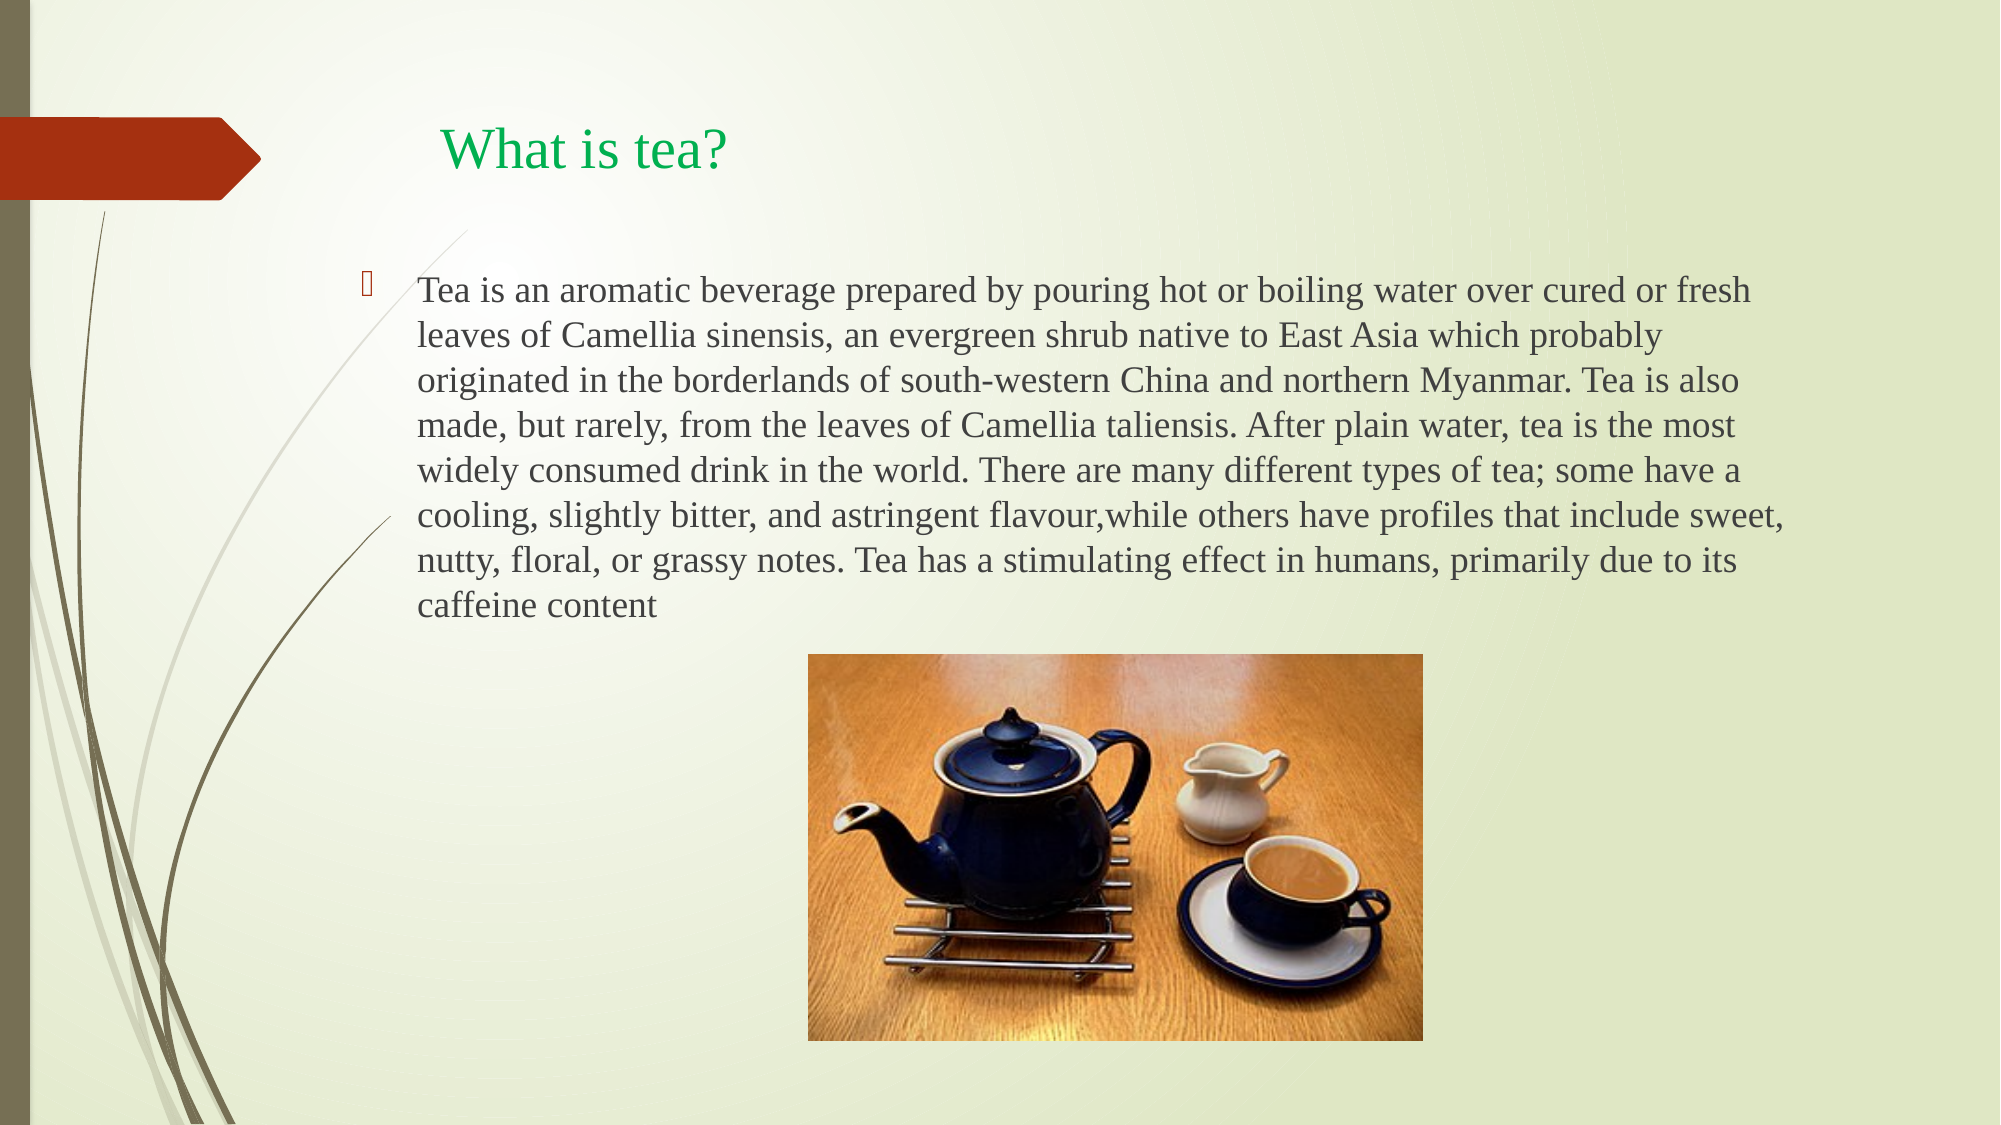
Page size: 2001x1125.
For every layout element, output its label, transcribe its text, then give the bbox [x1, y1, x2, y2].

title What is tea? [425, 102, 1888, 313]
list Tea is an aromatic beverage prepared by pouring hot or boiling water over cured or fresh leaves of Camellia sinensis, an evergreen shrub native to East Asia which probably originated in the borderlands of south-western China and northern Myanmar. Tea is also made, but rarely, from the leaves of Camellia taliensis. After plain water, tea is the most widely consumed drink in the world. There are many different types of tea; some have a cooling, slightly bitter, and astringent flavour,while others have profiles that include sweet, nutty, floral, or grassy notes. Tea has a stimulating effect in humans, primarily due to its caffeine content [345, 257, 1809, 1041]
picture [808, 654, 1423, 1041]
